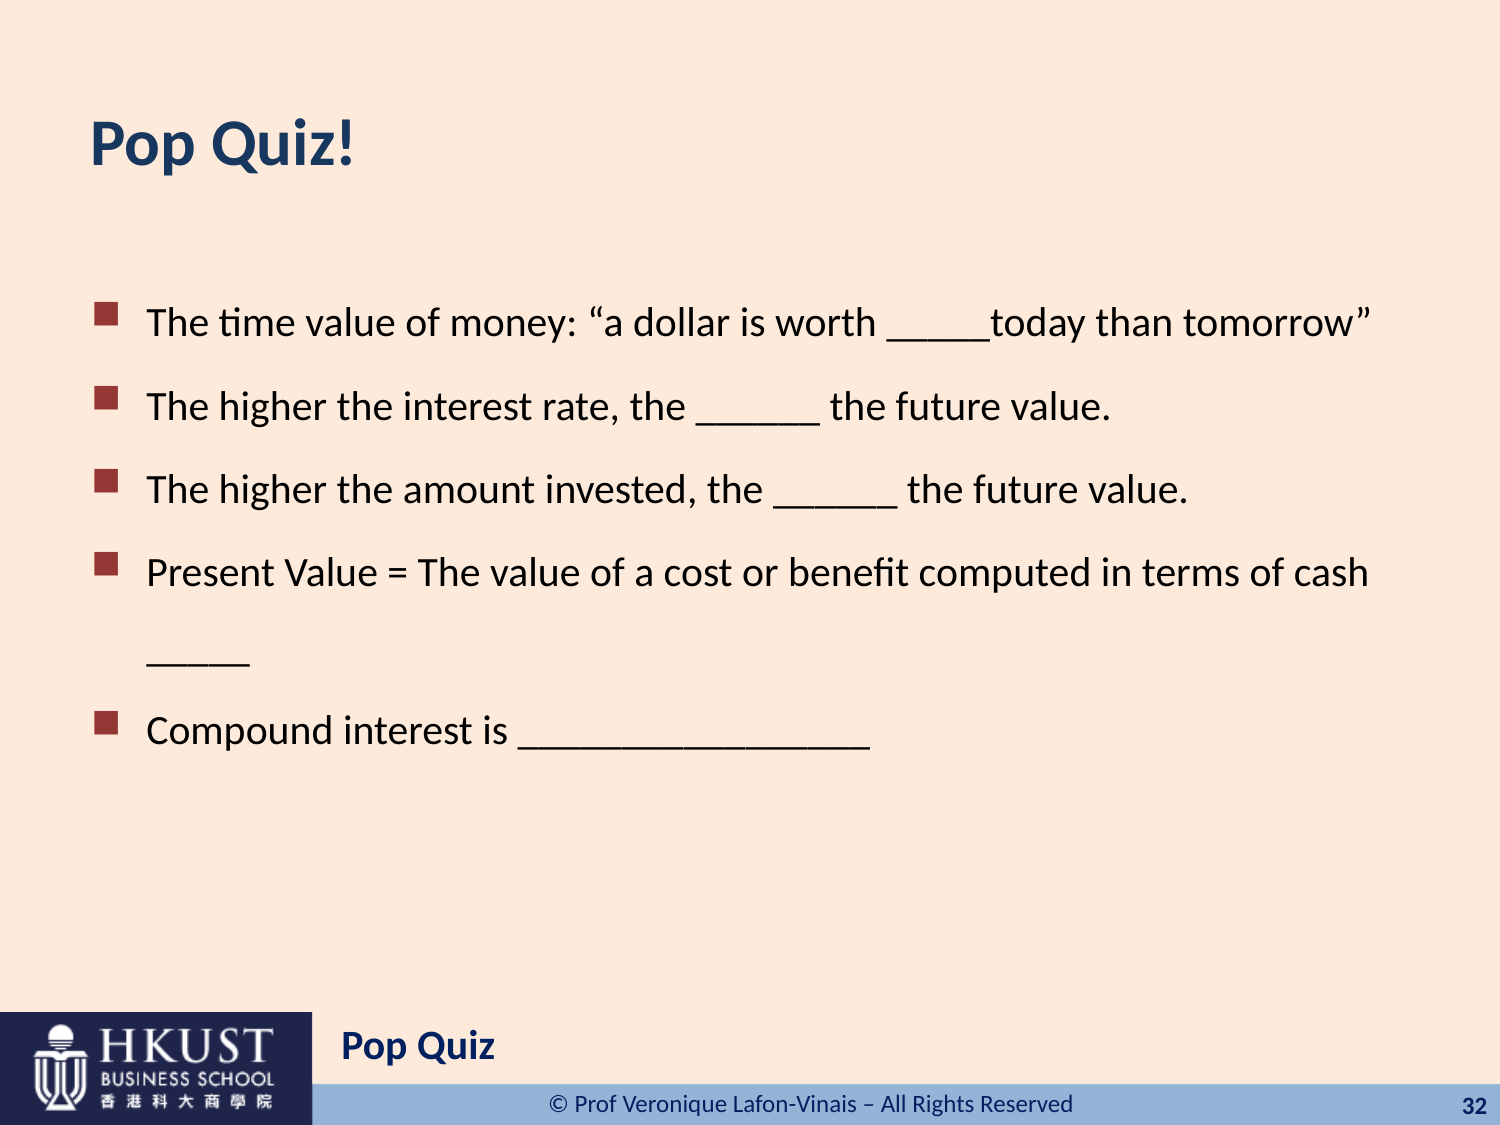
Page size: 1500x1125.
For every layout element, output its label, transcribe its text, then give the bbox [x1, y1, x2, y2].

picture [0, 1012, 1500, 1125]
title Pop Quiz! [74, 44, 1426, 233]
slide_number 32 [1351, 1080, 1500, 1125]
list The time value of money: “a dollar is worth _____today than tomorrow” The higher the interest rate, the ______ the future value. The higher the amount invested, the ______ the future value. Present Value = The value of a cost or benefit computed in terms of cash _____ Compound interest is _________________ [74, 262, 1426, 1006]
footer Pop Quiz [326, 1007, 1500, 1078]
